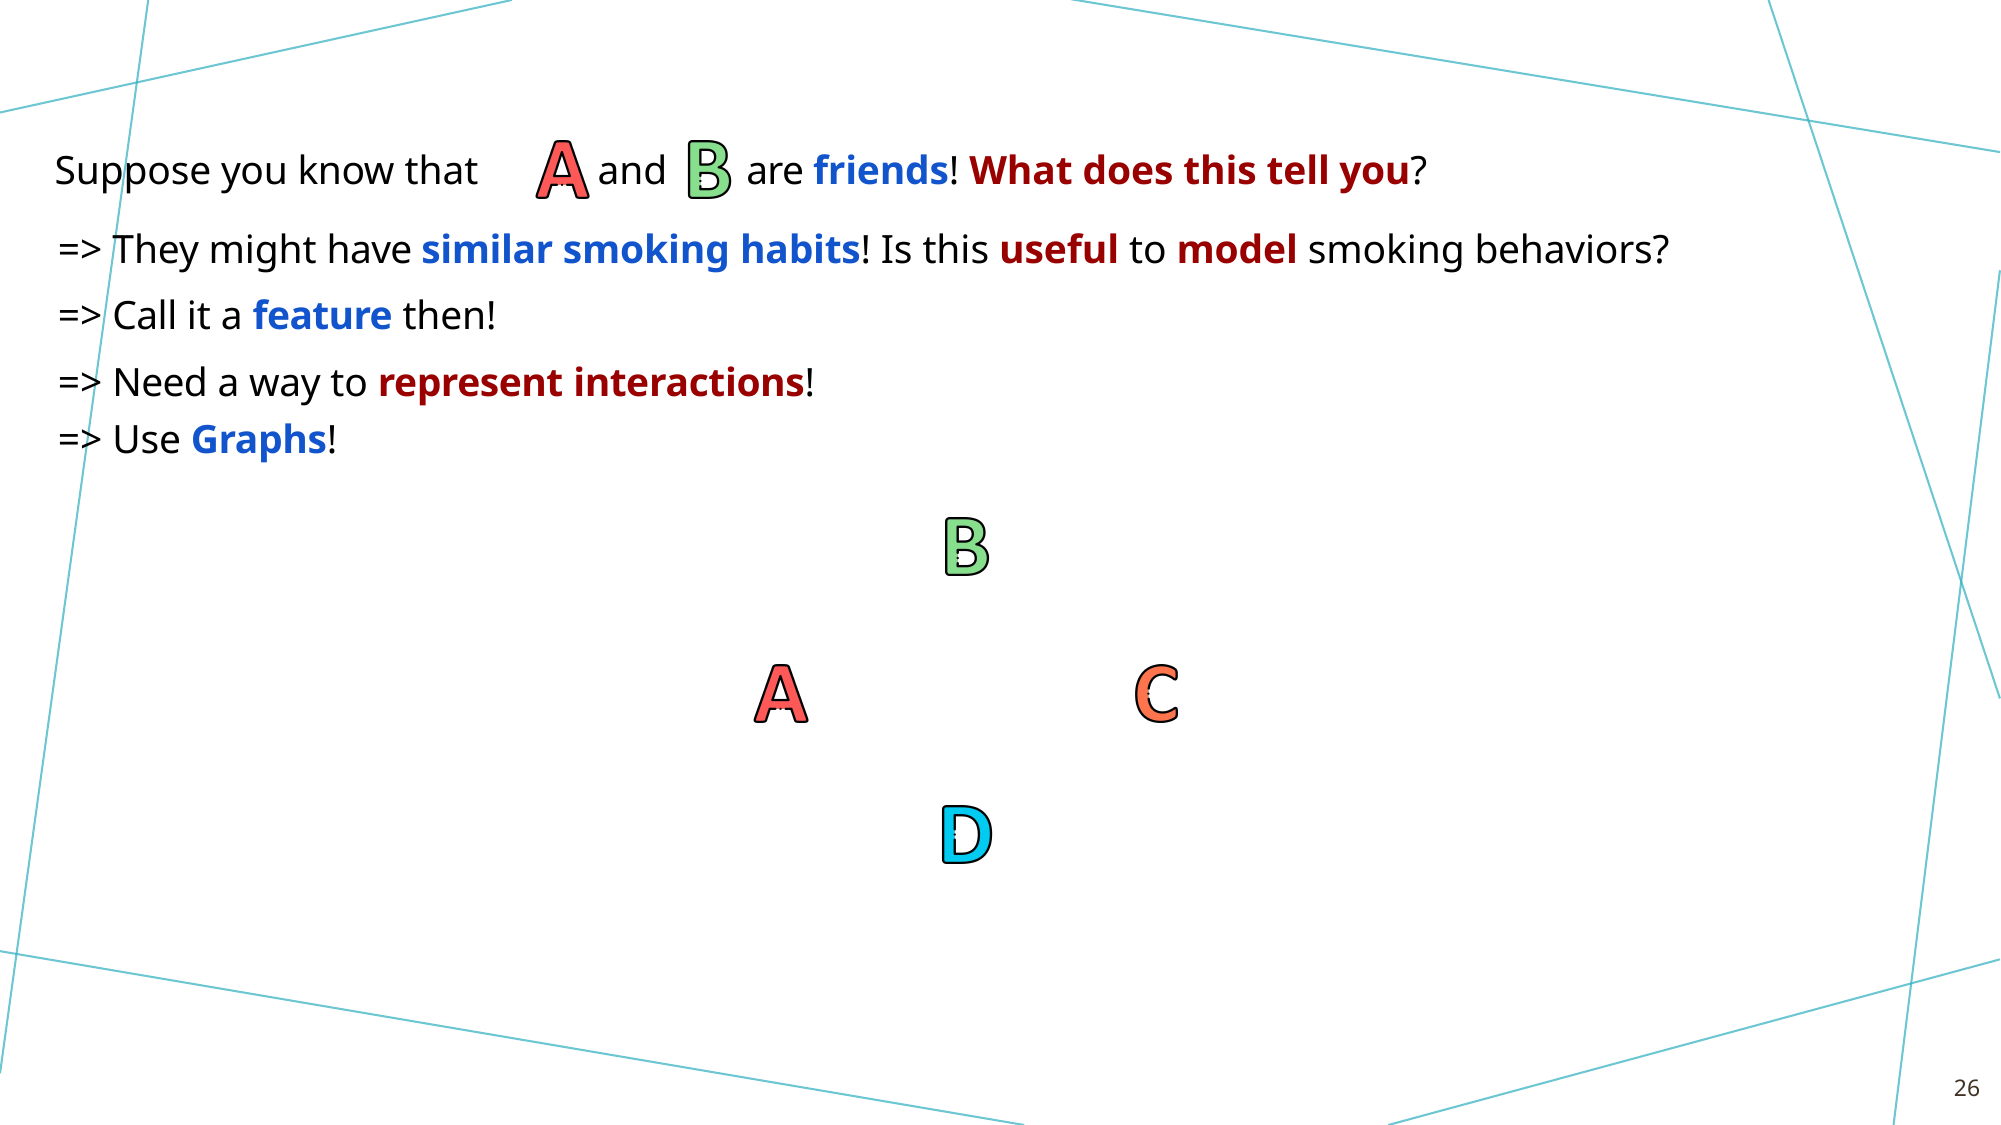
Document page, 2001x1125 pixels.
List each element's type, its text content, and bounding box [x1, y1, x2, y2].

text_box [1127, 664, 1186, 723]
text_box Suppose you know that and are friends! What does this tell you? => They might have similar smoking habits! Is this useful to model smoking behaviors? => Call it a feature then! => Need a way to represent interactions! => Use Graphs! [51, 143, 1795, 462]
text_box [751, 664, 811, 723]
text_box [937, 517, 997, 576]
text_box [937, 805, 997, 864]
slide_number 26 [1903, 753, 1981, 1125]
